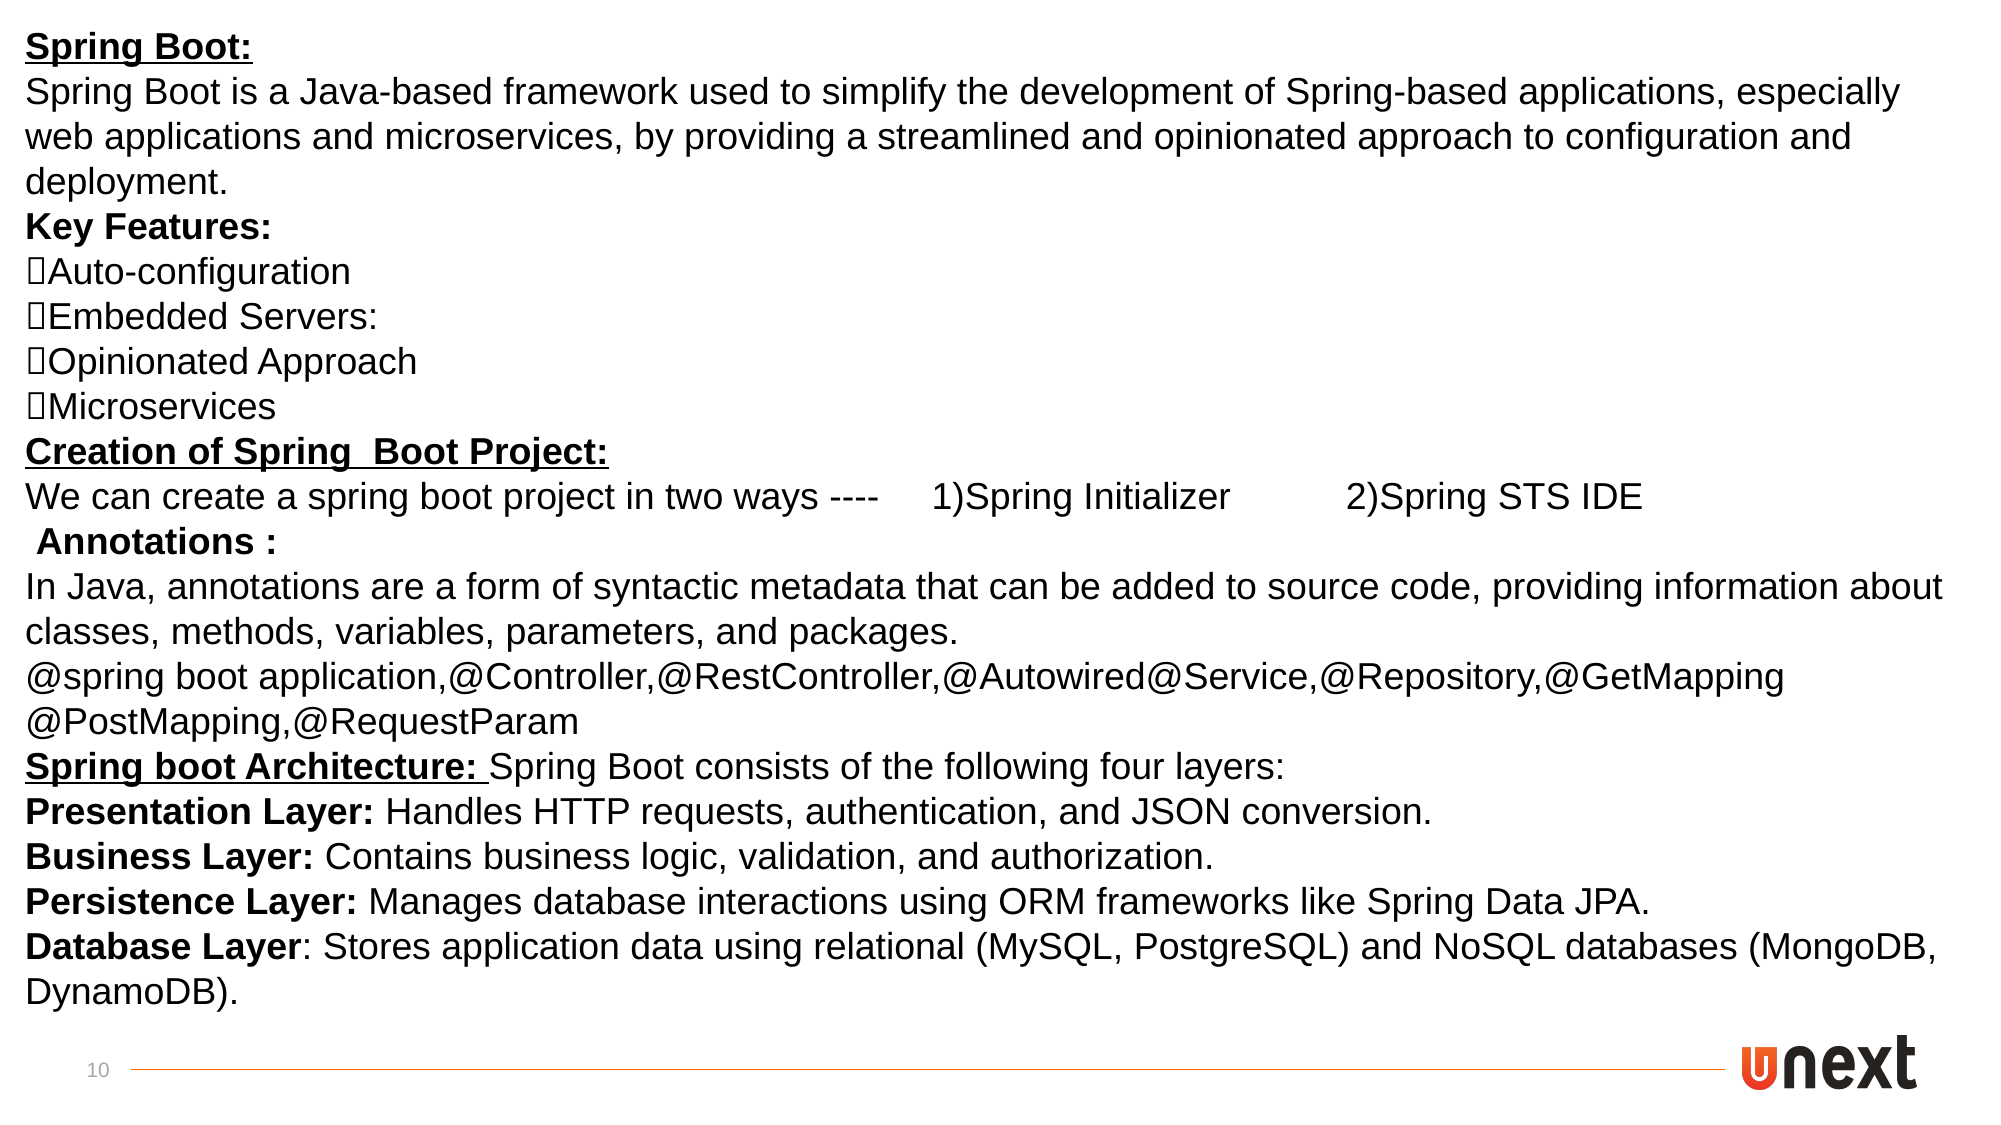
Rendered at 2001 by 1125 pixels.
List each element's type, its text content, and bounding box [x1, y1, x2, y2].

text_box Spring Boot: Spring Boot is a Java-based framework used to simplify the development of Spring-based applications, especially web applications and microservices, by providing a streamlined and opinionated approach to configuration and deployment. Key Features: Auto-configuration Embedded Servers: Opinionated Approach Microservices Creation of Spring Boot Project: We can create a spring boot project in two ways ---- 1)Spring Initializer 2)Spring STS IDE Annotations : In Java, annotations are a form of syntactic metadata that can be added to source code, providing information about classes, methods, variables, parameters, and packages. @spring boot application,@Controller,@RestController,@Autowired@Service,@Repository,@GetMapping @PostMapping,@RequestParam Spring boot Architecture: Spring Boot consists of the following four layers: Presentation Layer: Handles HTTP requests, authentication, and JSON conversion. Business Layer: Contains business logic, validation, and authorization. Persistence Layer: Manages database interactions using ORM frameworks like Spring Data JPA. Database Layer: Stores application data using relational (MySQL, PostgreSQL) and NoSQL databases (MongoDB, DynamoDB). [10, 14, 1977, 1125]
